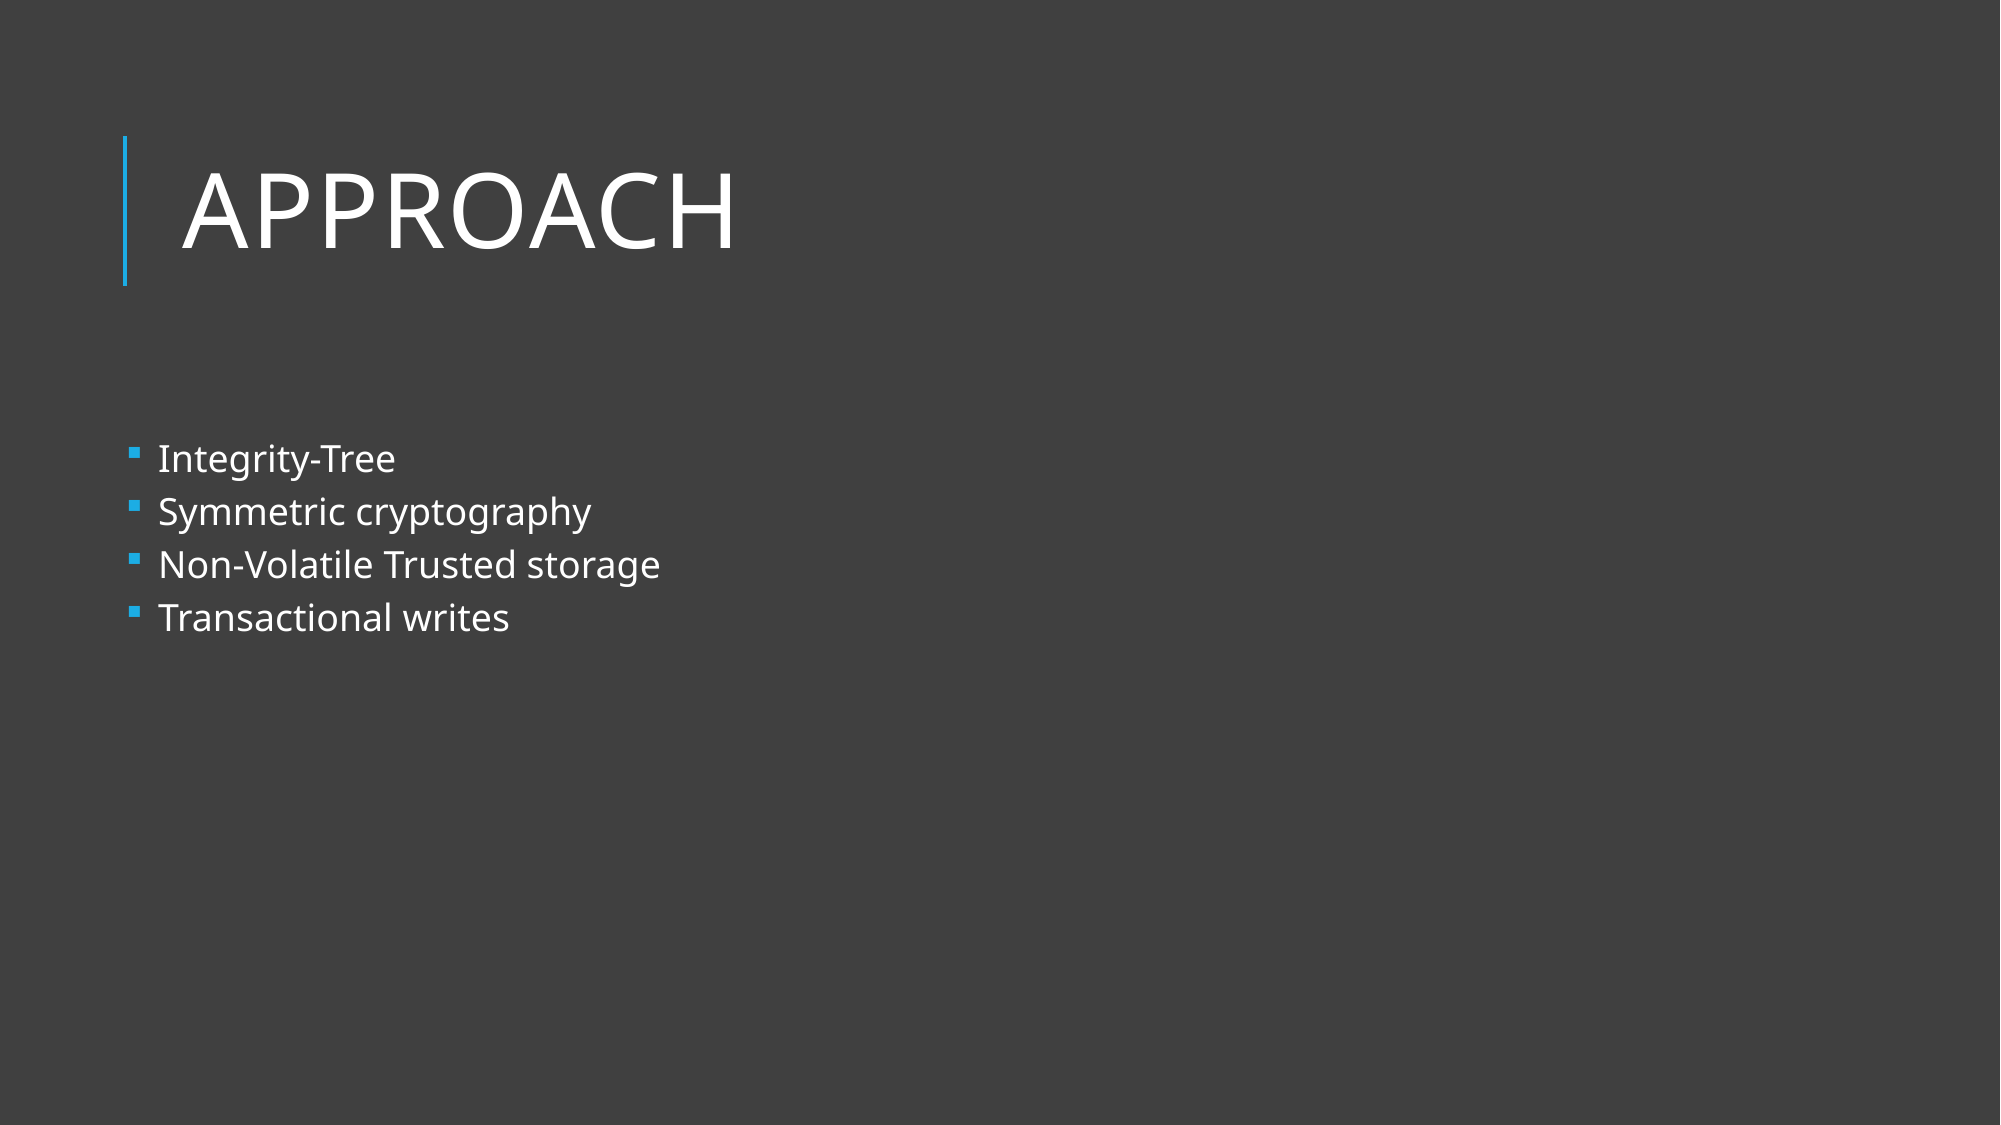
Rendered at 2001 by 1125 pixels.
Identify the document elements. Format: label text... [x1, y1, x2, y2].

list Integrity-Tree Symmetric cryptography Non-Volatile Trusted storage Transactional writes [97, 375, 1763, 1035]
title approach [168, 96, 1763, 342]
